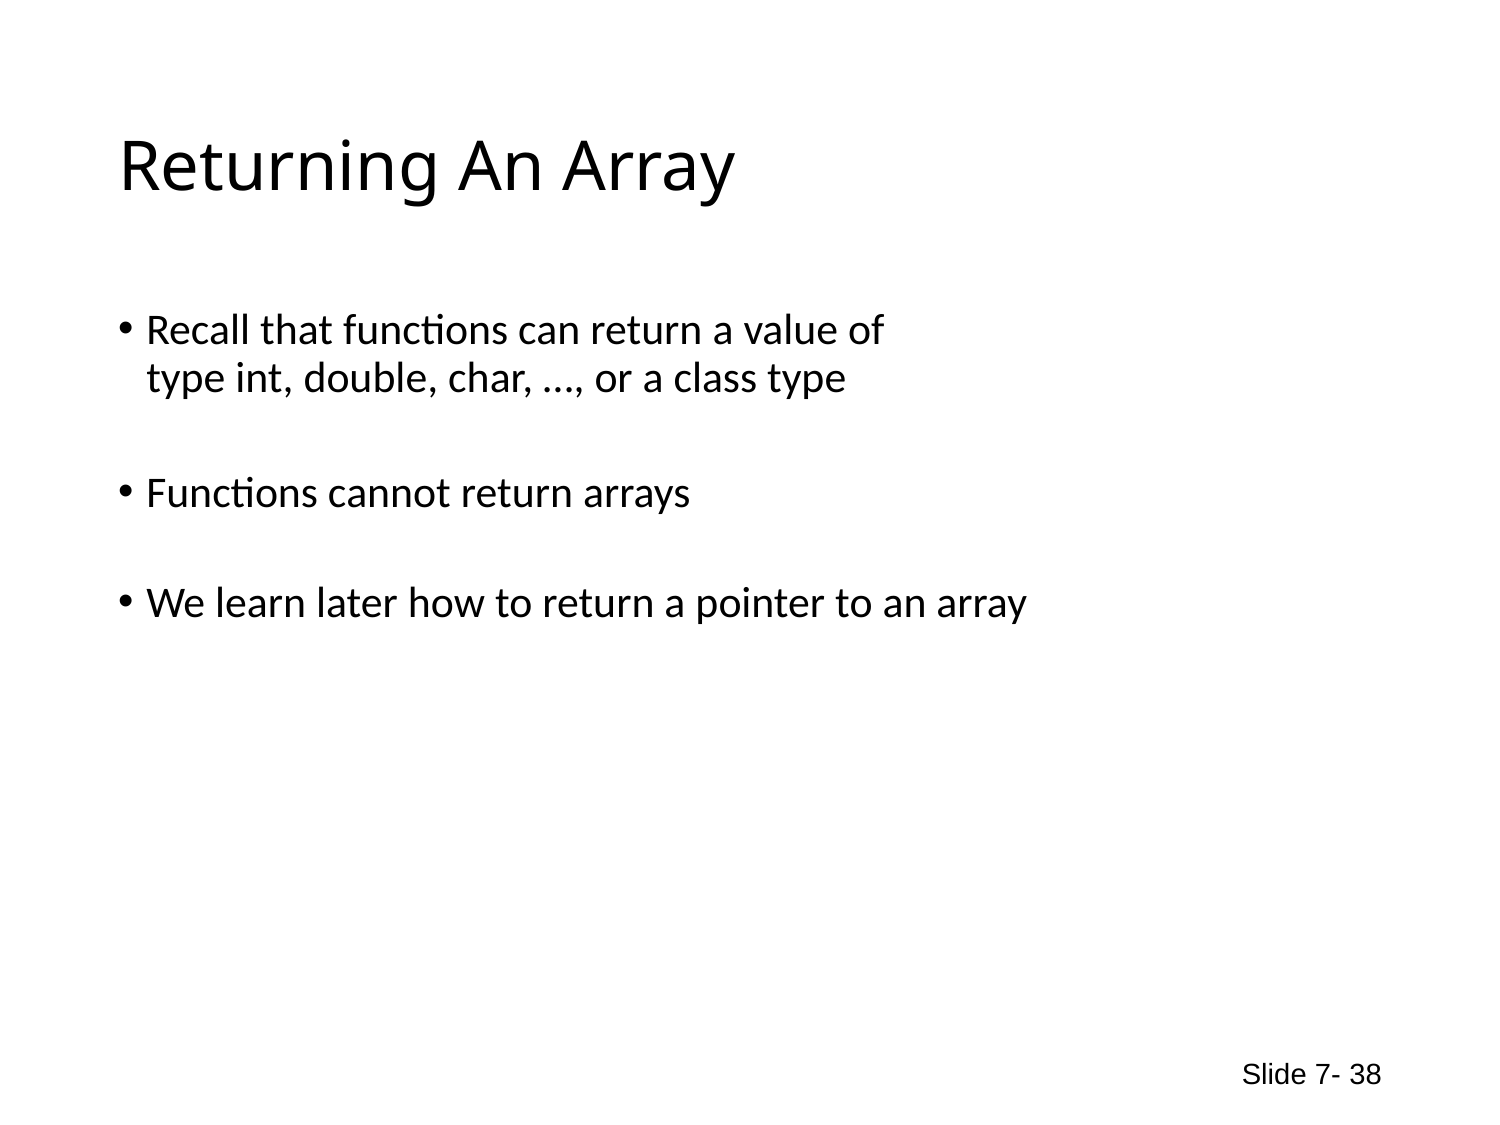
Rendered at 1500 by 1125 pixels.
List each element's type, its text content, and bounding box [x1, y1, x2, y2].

title Returning An Array [103, 59, 1397, 278]
slide_number Slide 7- 38 [1059, 1042, 1397, 1103]
list Recall that functions can return a value of type int, double, char, …, or a class type Functions cannot return arrays We learn later how to return a pointer to an array [103, 299, 1397, 675]
